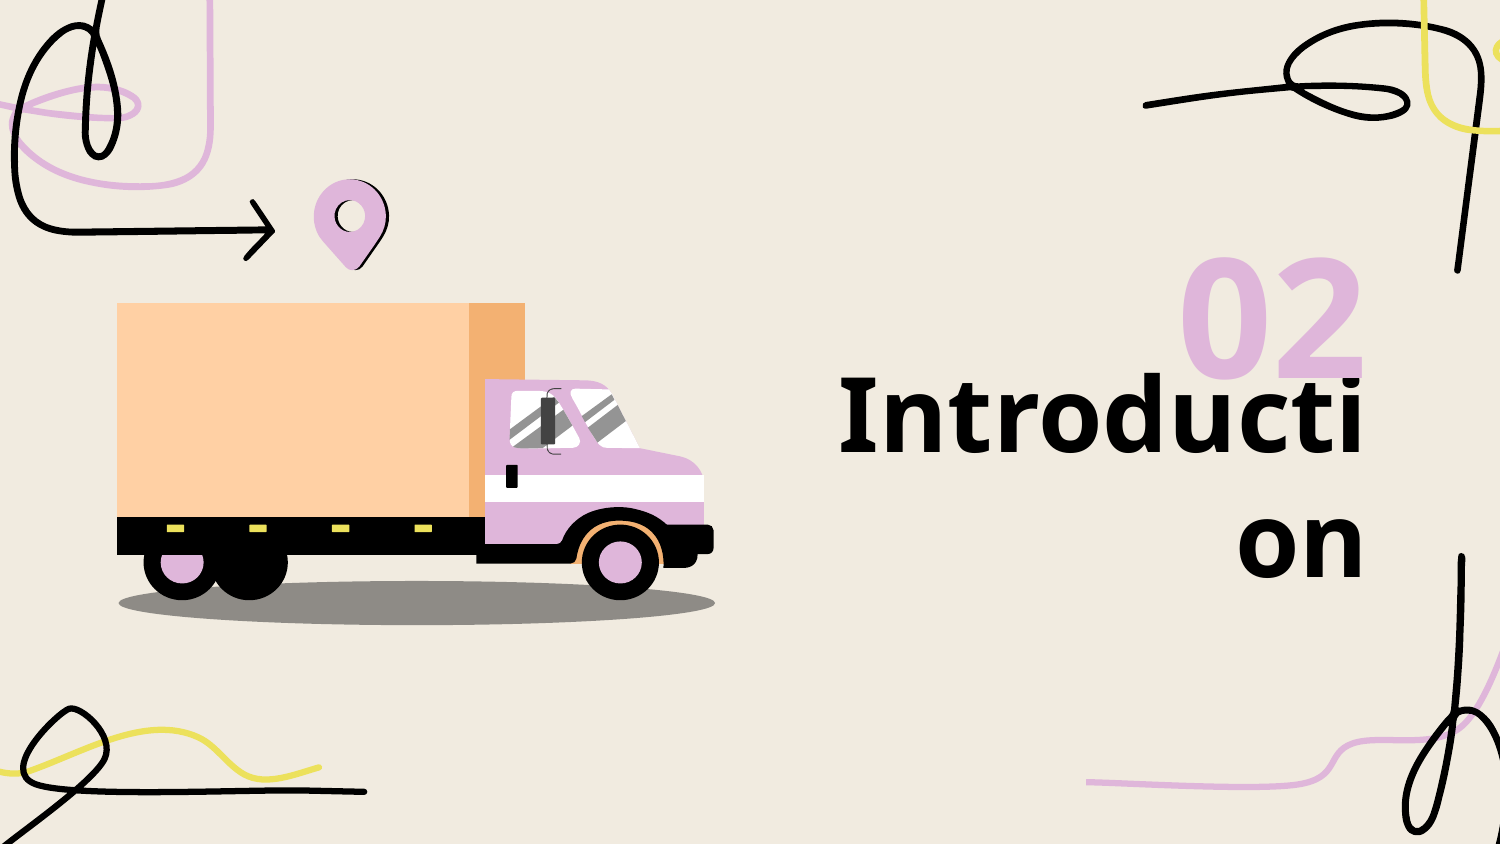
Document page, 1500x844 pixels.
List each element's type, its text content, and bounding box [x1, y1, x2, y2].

title Introduction [762, 404, 1383, 543]
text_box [313, 179, 390, 271]
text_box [116, 302, 716, 626]
title 02 [1103, 218, 1383, 405]
